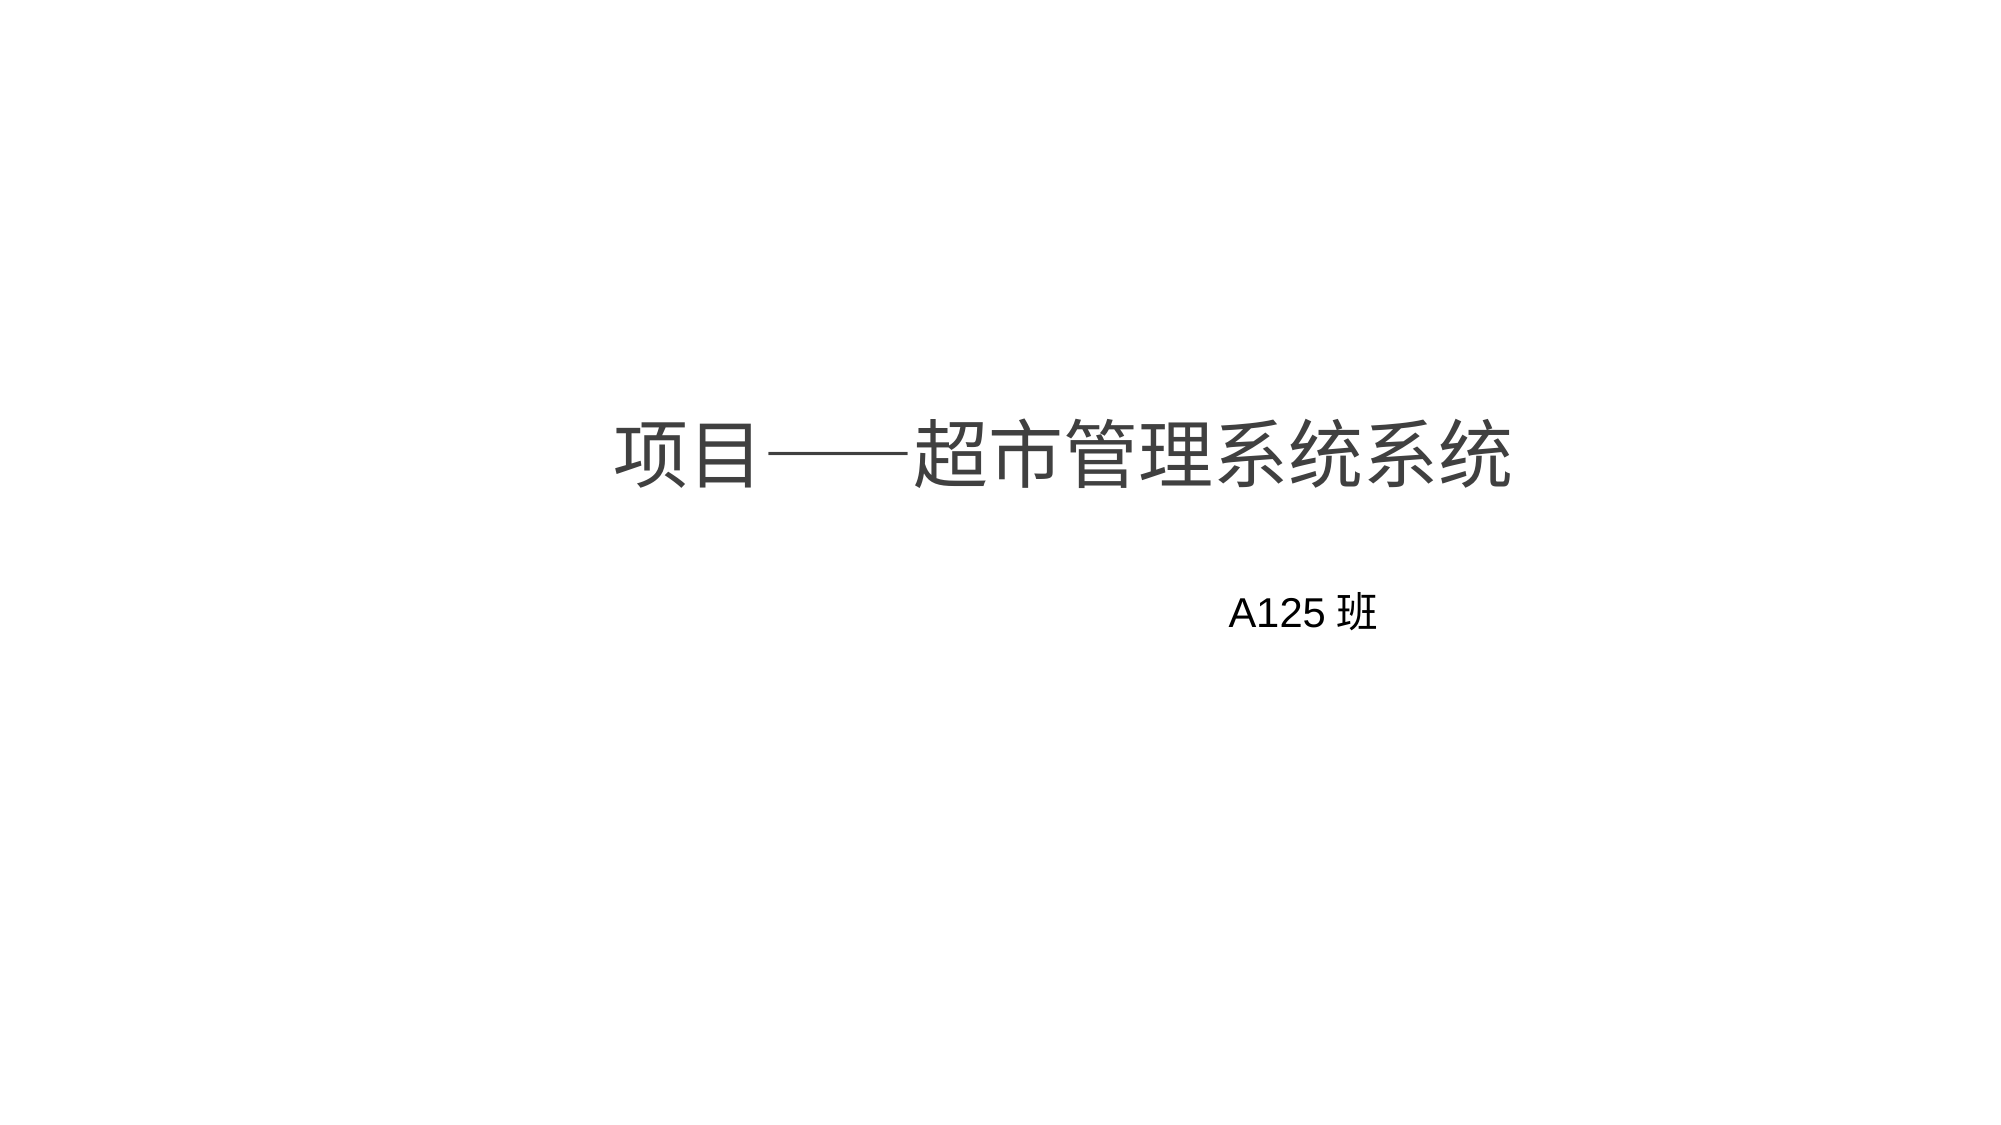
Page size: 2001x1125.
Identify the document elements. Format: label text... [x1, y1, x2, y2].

text_box 项目——超市管理系统系统 [598, 399, 1559, 505]
text_box A125班 [1213, 577, 1488, 643]
